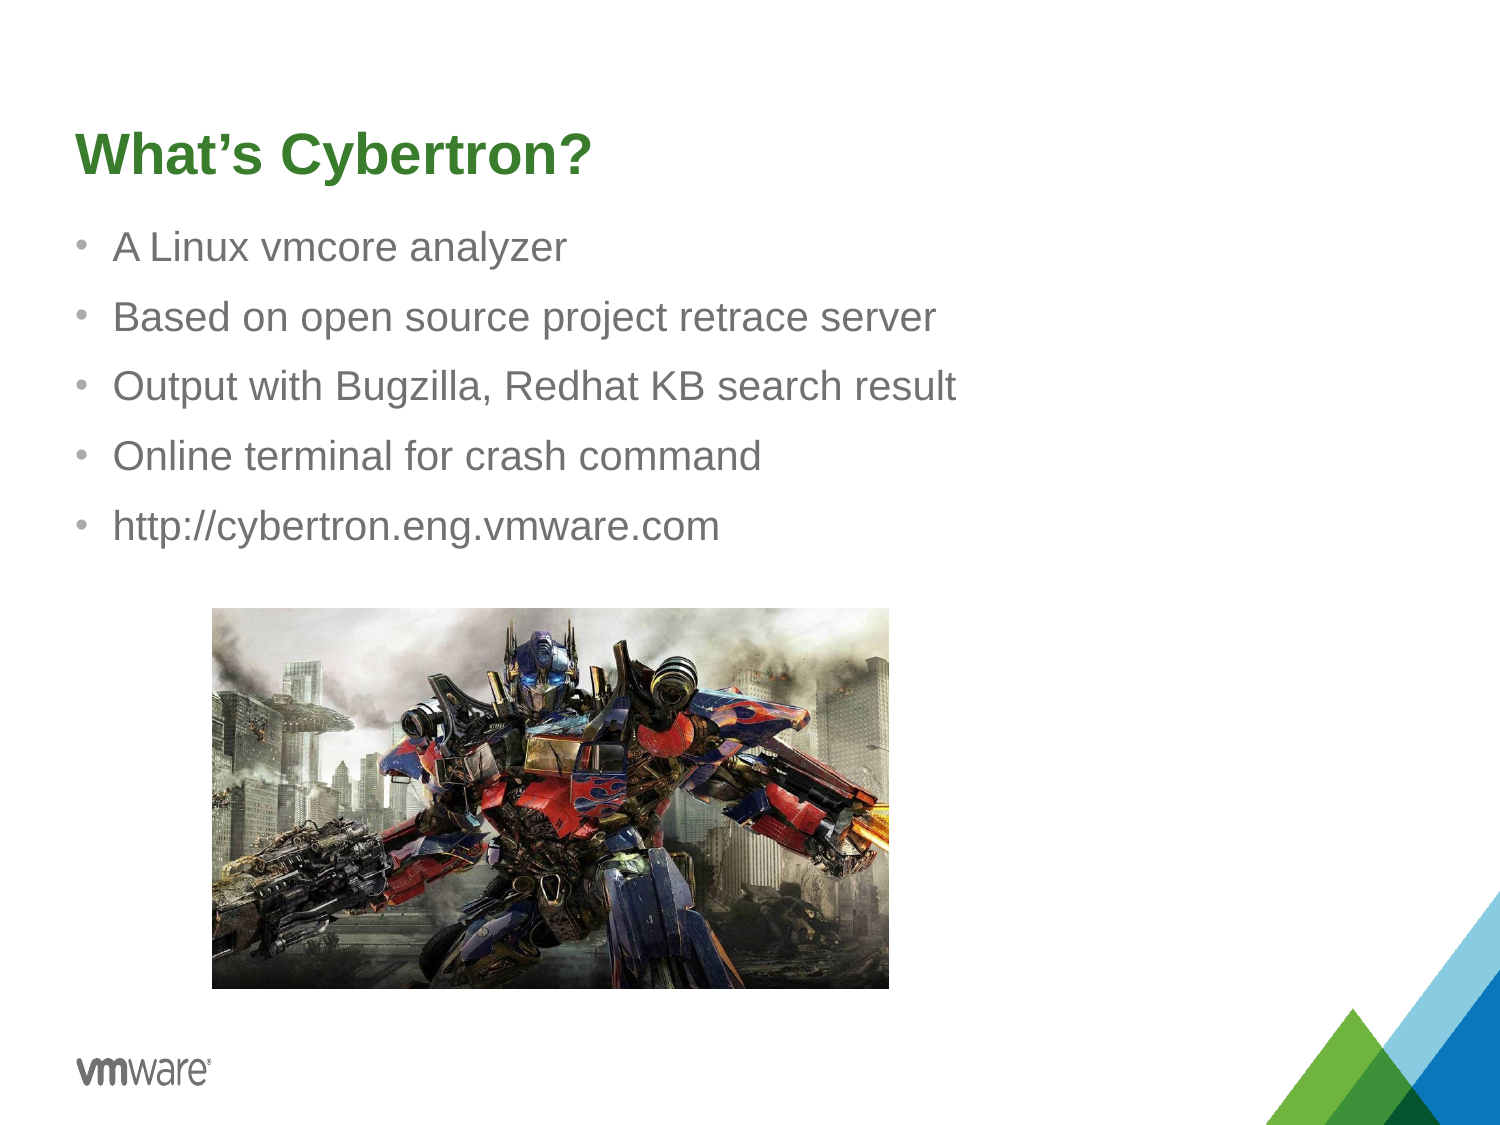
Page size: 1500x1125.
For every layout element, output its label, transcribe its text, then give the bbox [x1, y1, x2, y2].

picture [212, 608, 889, 989]
title What’s Cybertron? [75, 54, 1425, 188]
picture [1256, 887, 1500, 1125]
list A Linux vmcore analyzer Based on open source project retrace server Output with Bugzilla, Redhat KB search result Online terminal for crash command http://cybertron.eng.vmware.com [75, 224, 1425, 988]
